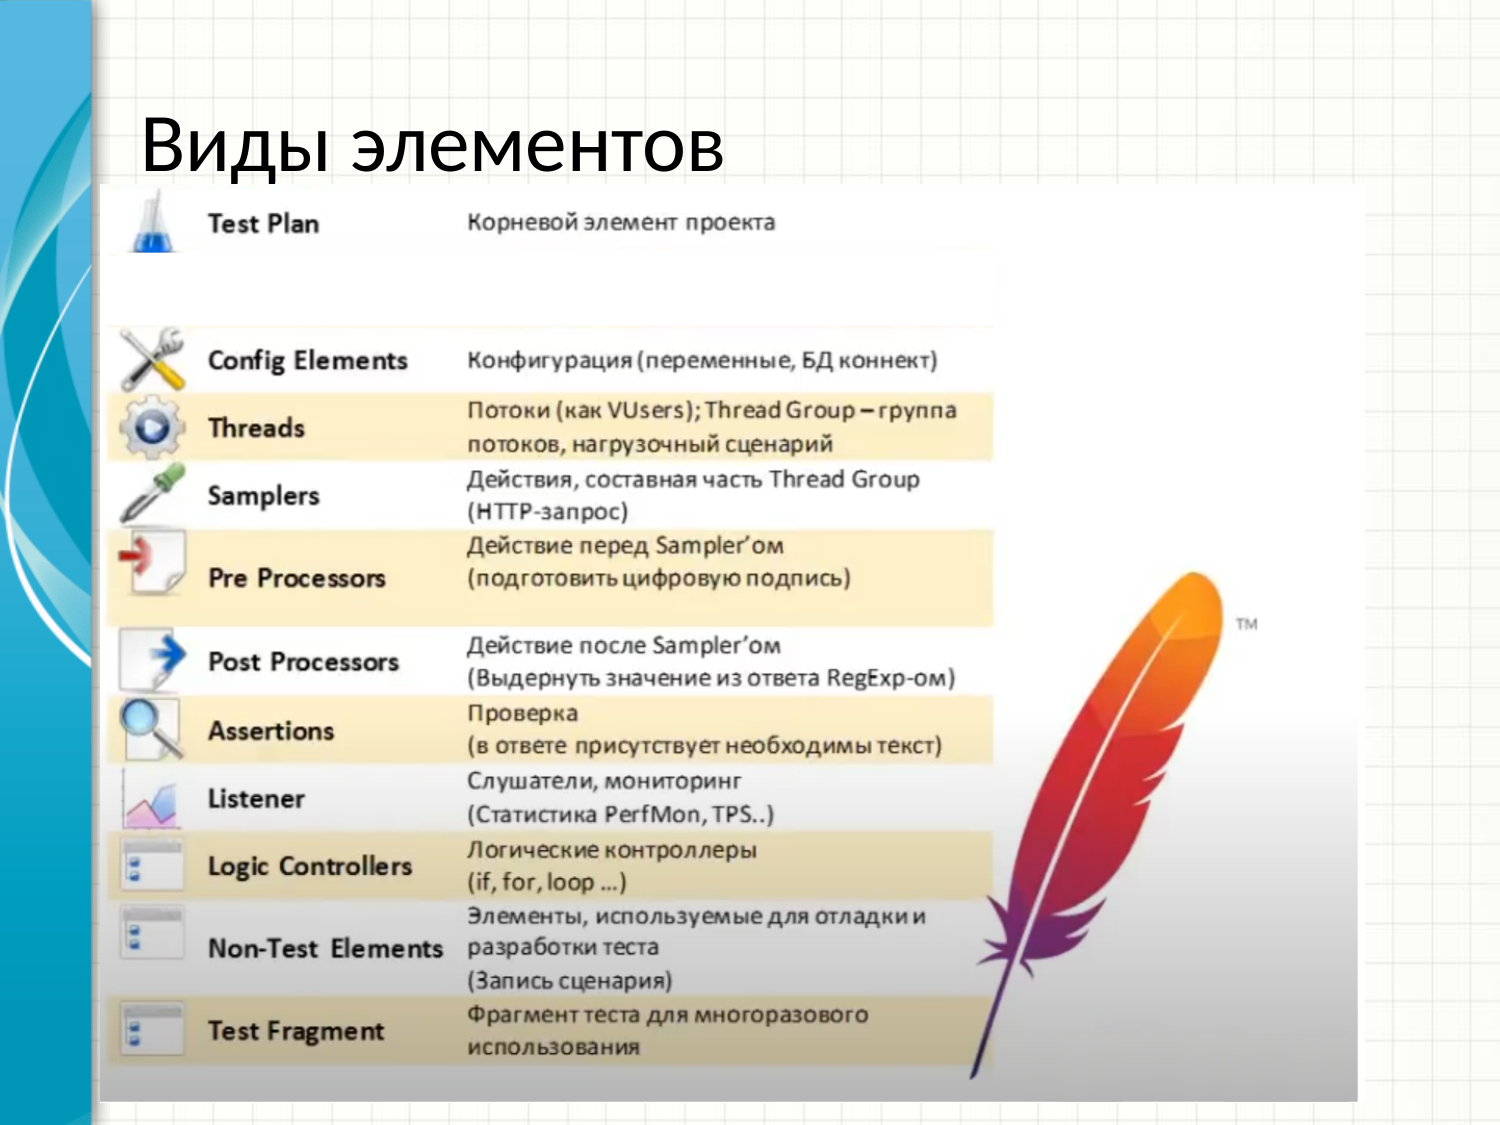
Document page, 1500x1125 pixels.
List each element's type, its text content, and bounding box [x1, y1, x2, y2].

picture [0, 0, 1500, 1125]
title Виды элементов [125, 44, 1450, 232]
